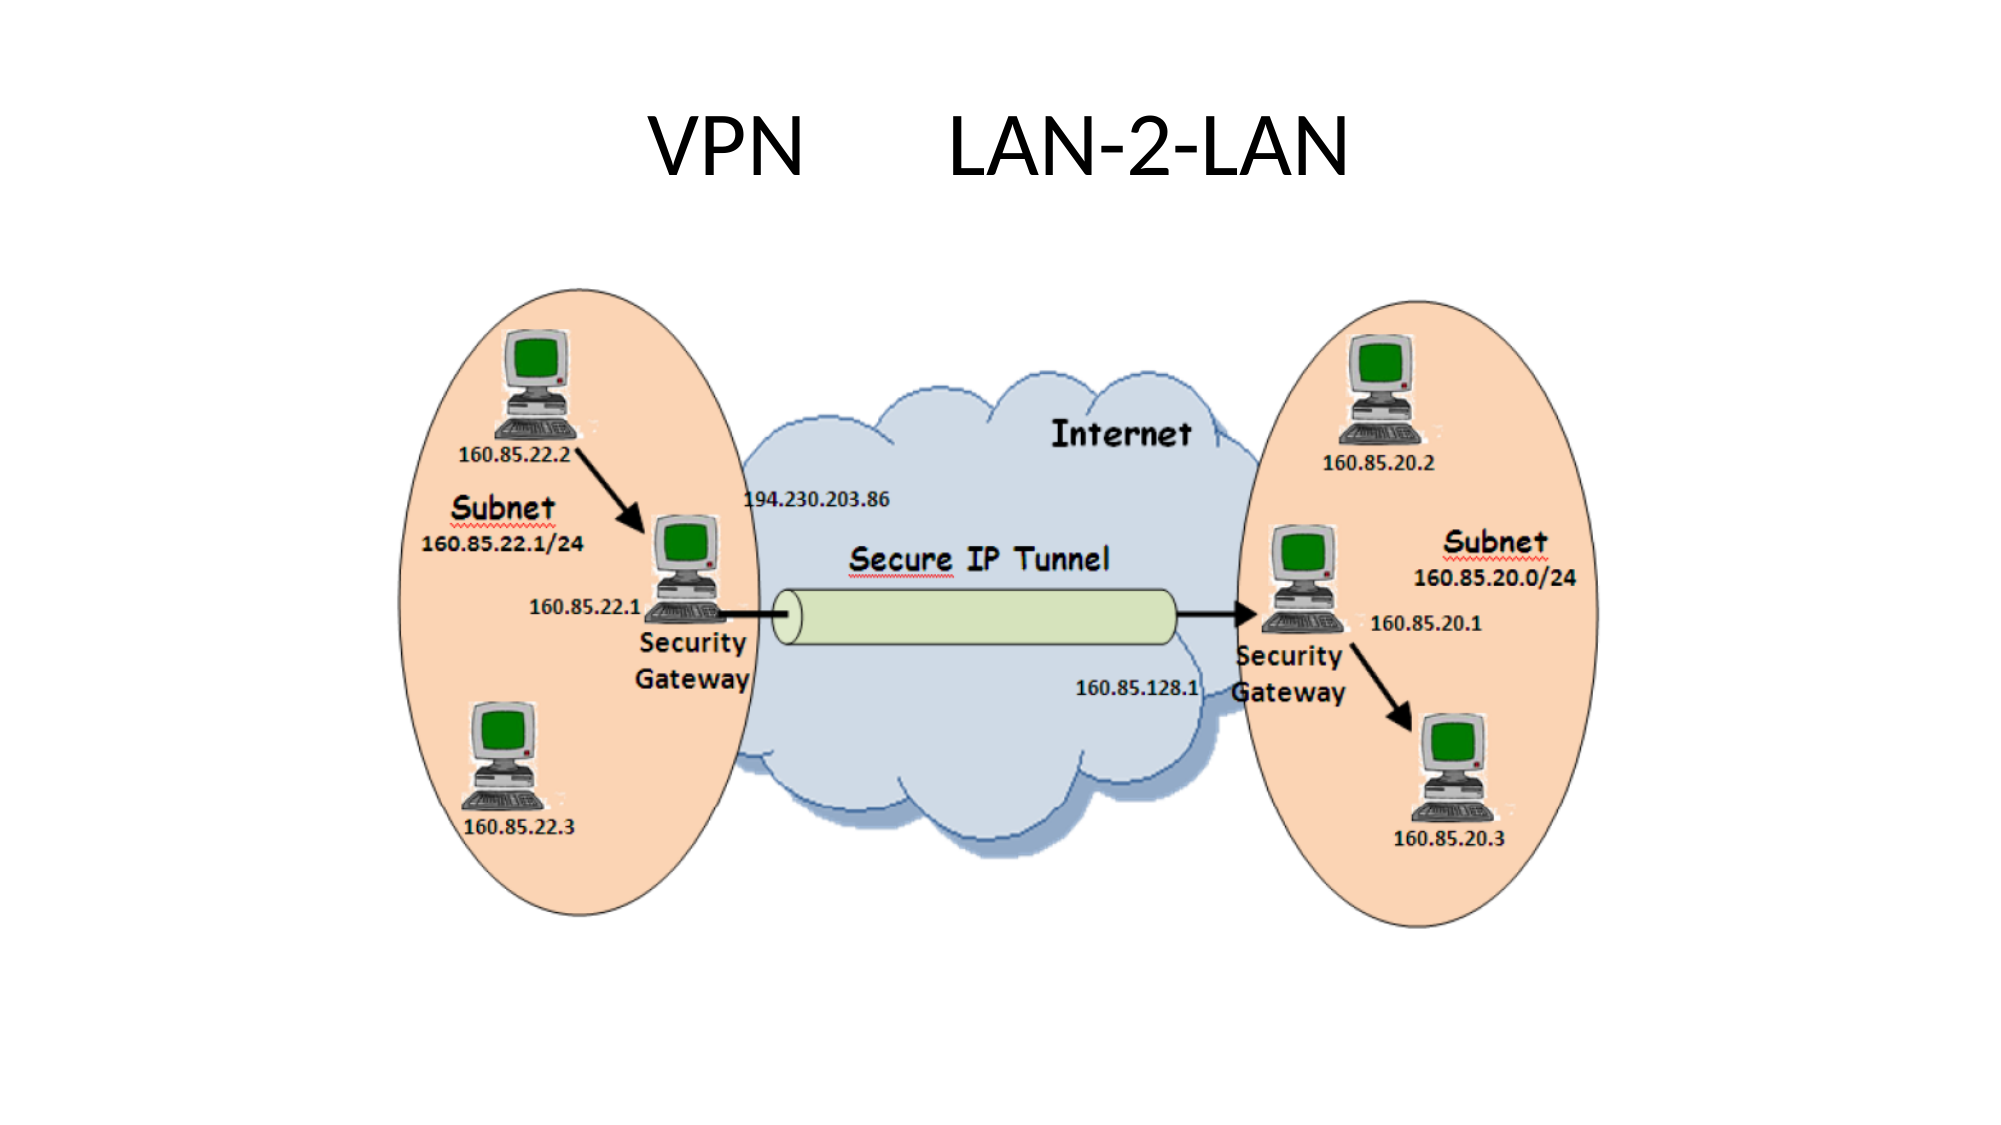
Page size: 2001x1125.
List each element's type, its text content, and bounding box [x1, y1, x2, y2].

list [378, 242, 1657, 966]
title VPN LAN-2-LAN [99, 45, 1900, 233]
